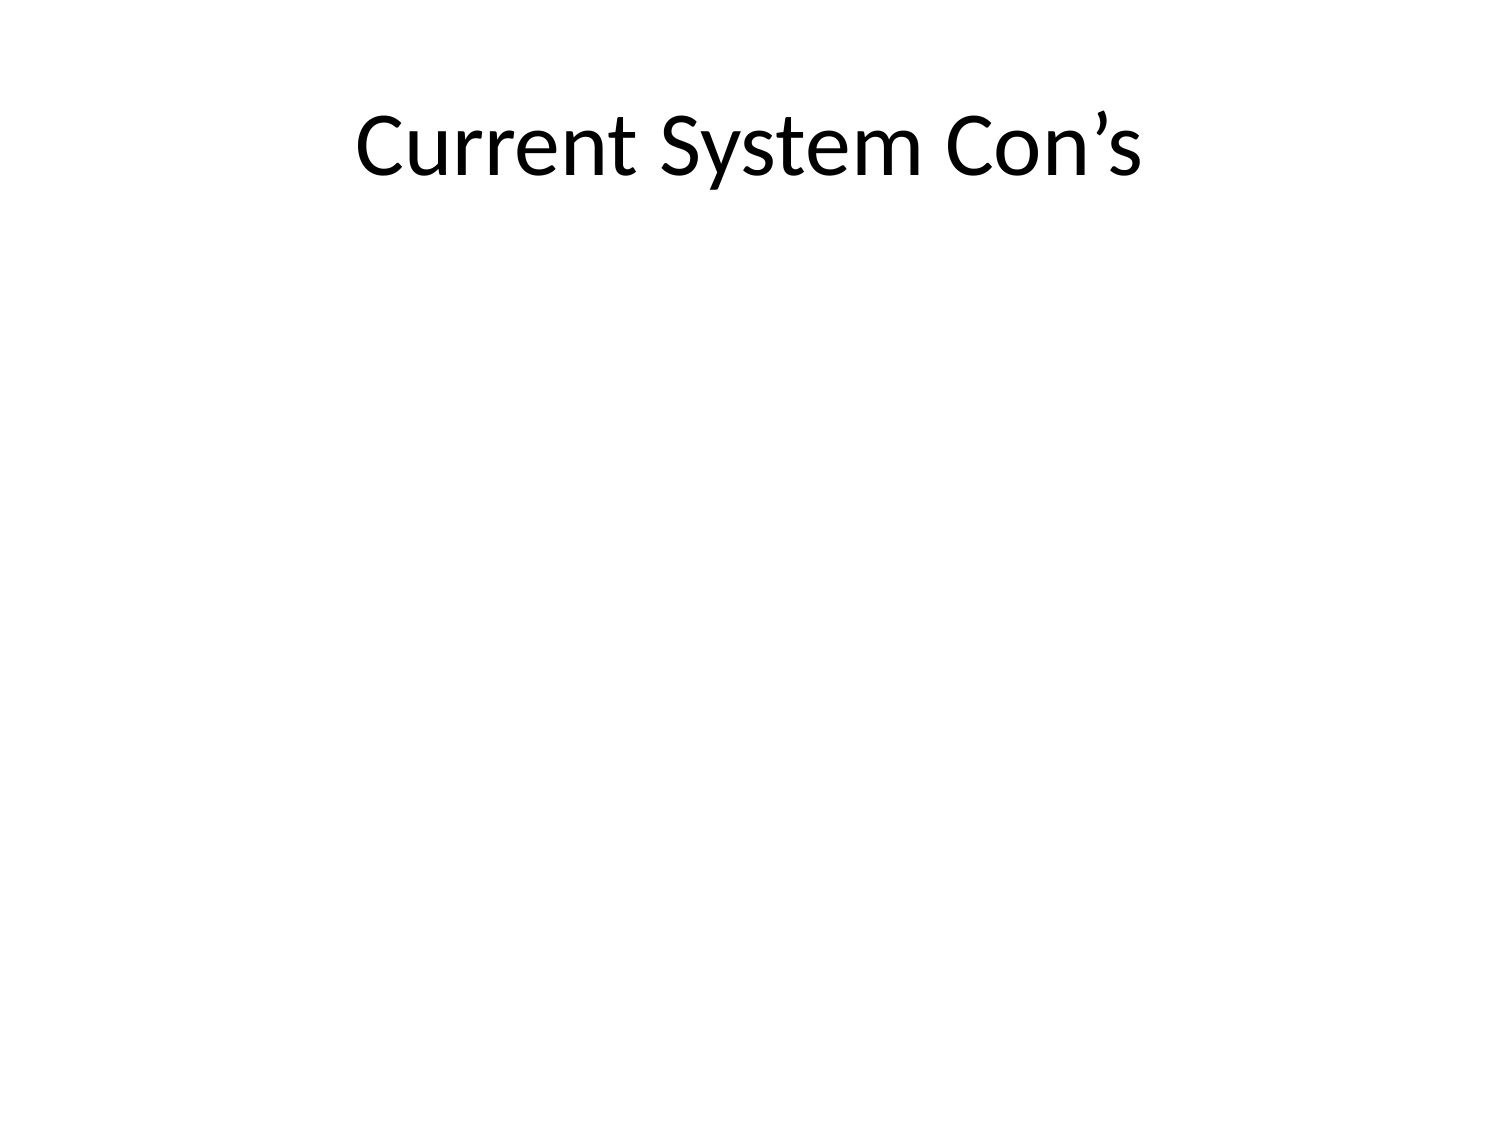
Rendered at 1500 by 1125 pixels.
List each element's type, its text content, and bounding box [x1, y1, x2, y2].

title Current System Con’s [75, 45, 1425, 233]
